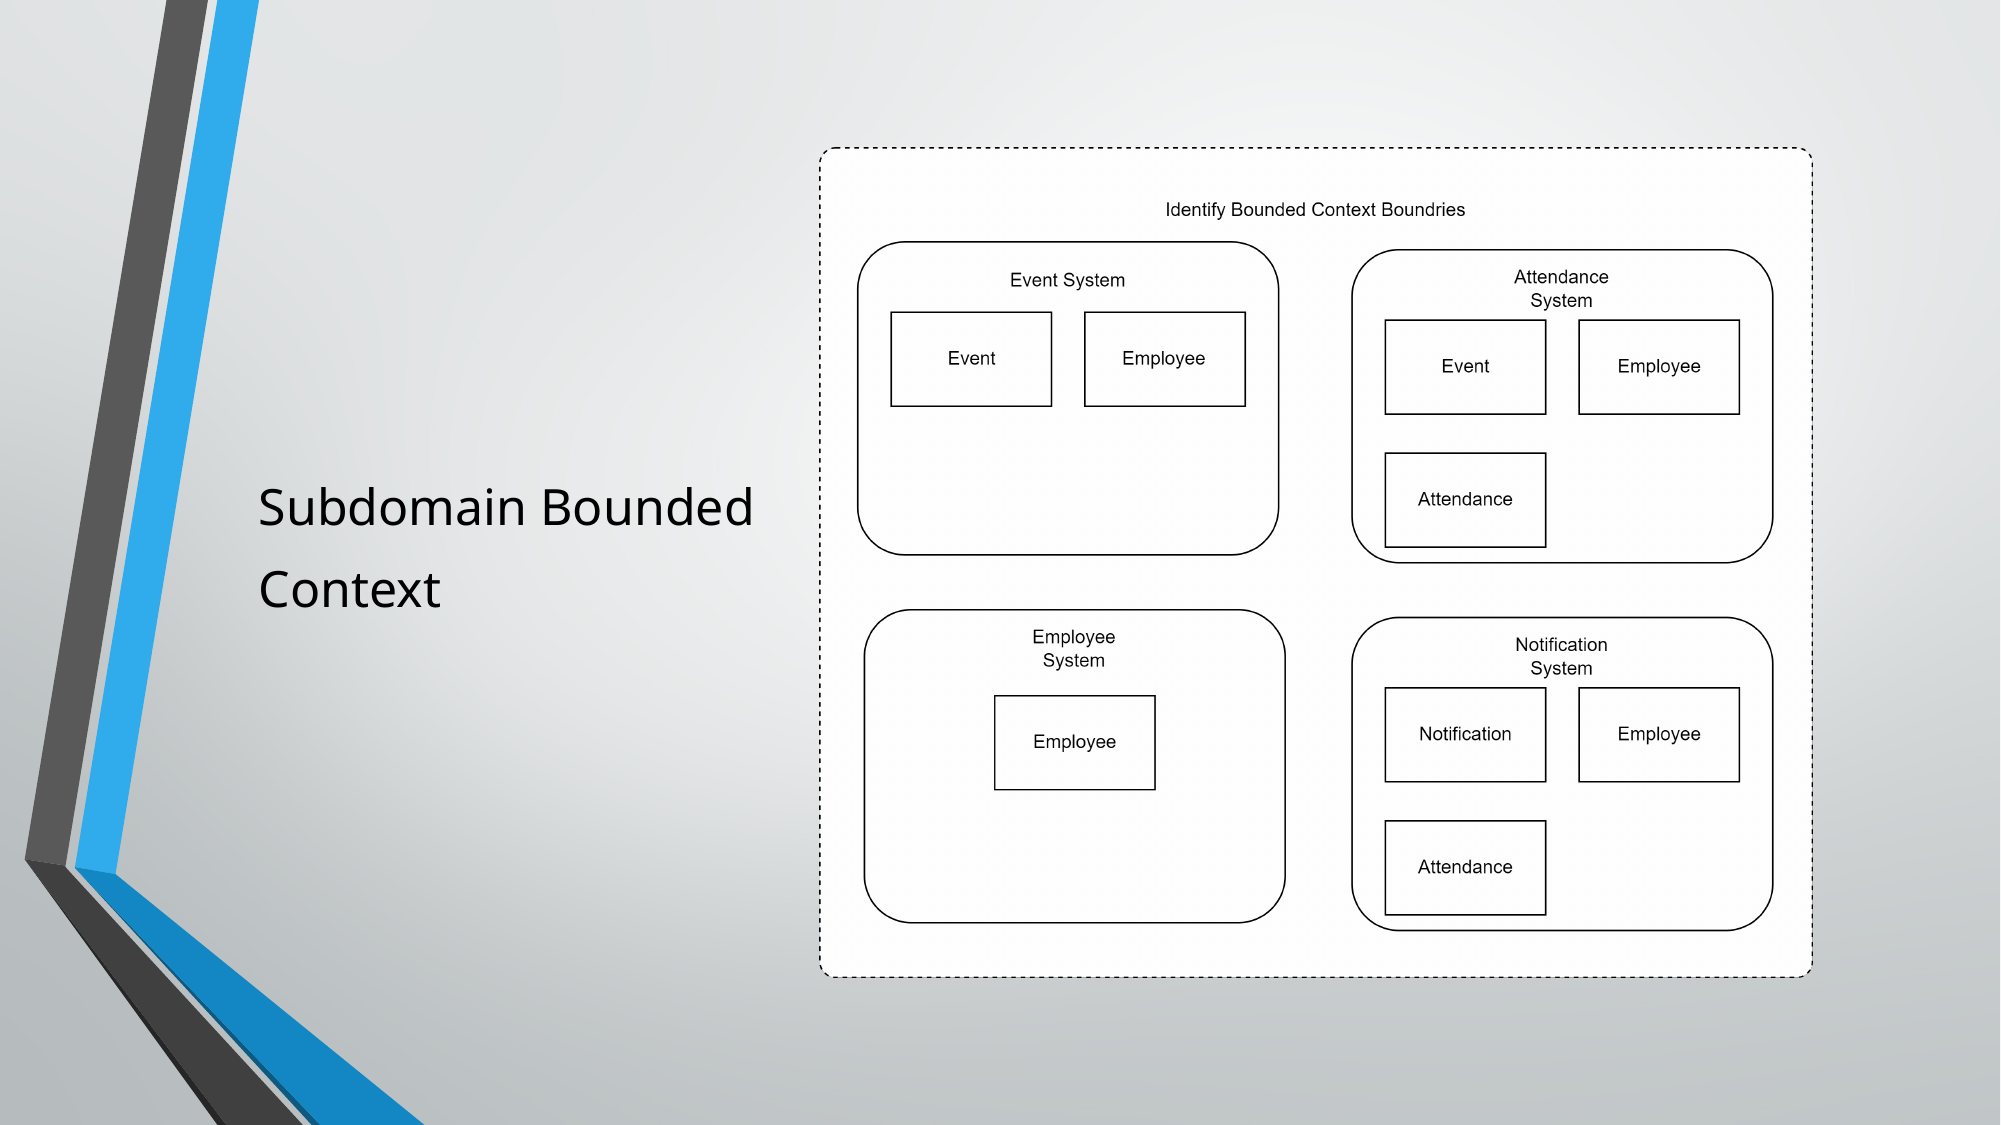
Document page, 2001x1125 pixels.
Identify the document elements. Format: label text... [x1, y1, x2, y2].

picture [818, 147, 1814, 978]
list Subdomain Bounded Context [243, 23, 1887, 1070]
